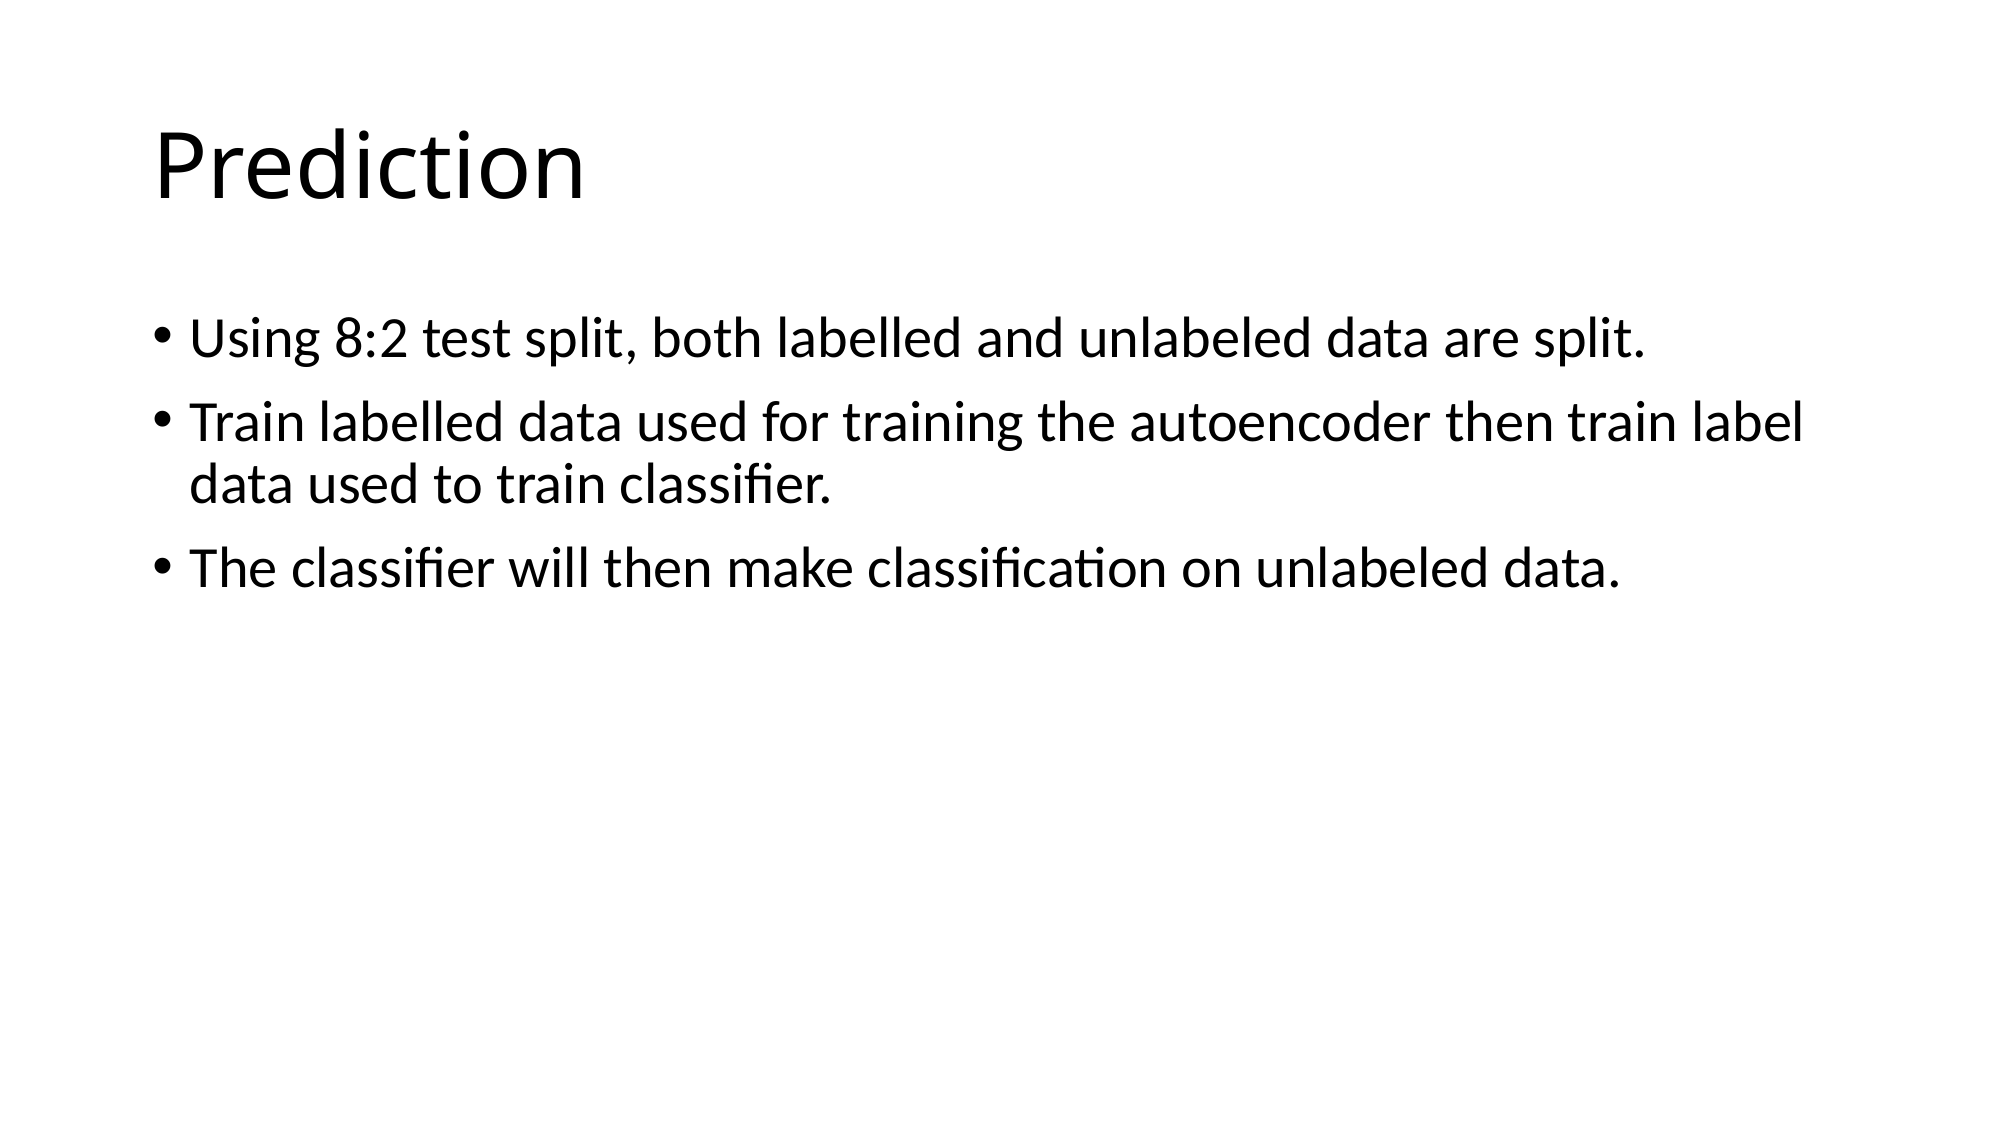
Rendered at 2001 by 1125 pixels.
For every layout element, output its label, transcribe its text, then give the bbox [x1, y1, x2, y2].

list Using 8:2 test split, both labelled and unlabeled data are split. Train labelled data used for training the autoencoder then train label data used to train classifier. The classifier will then make classification on unlabeled data. [137, 299, 1863, 1014]
title Prediction [137, 59, 1863, 278]
